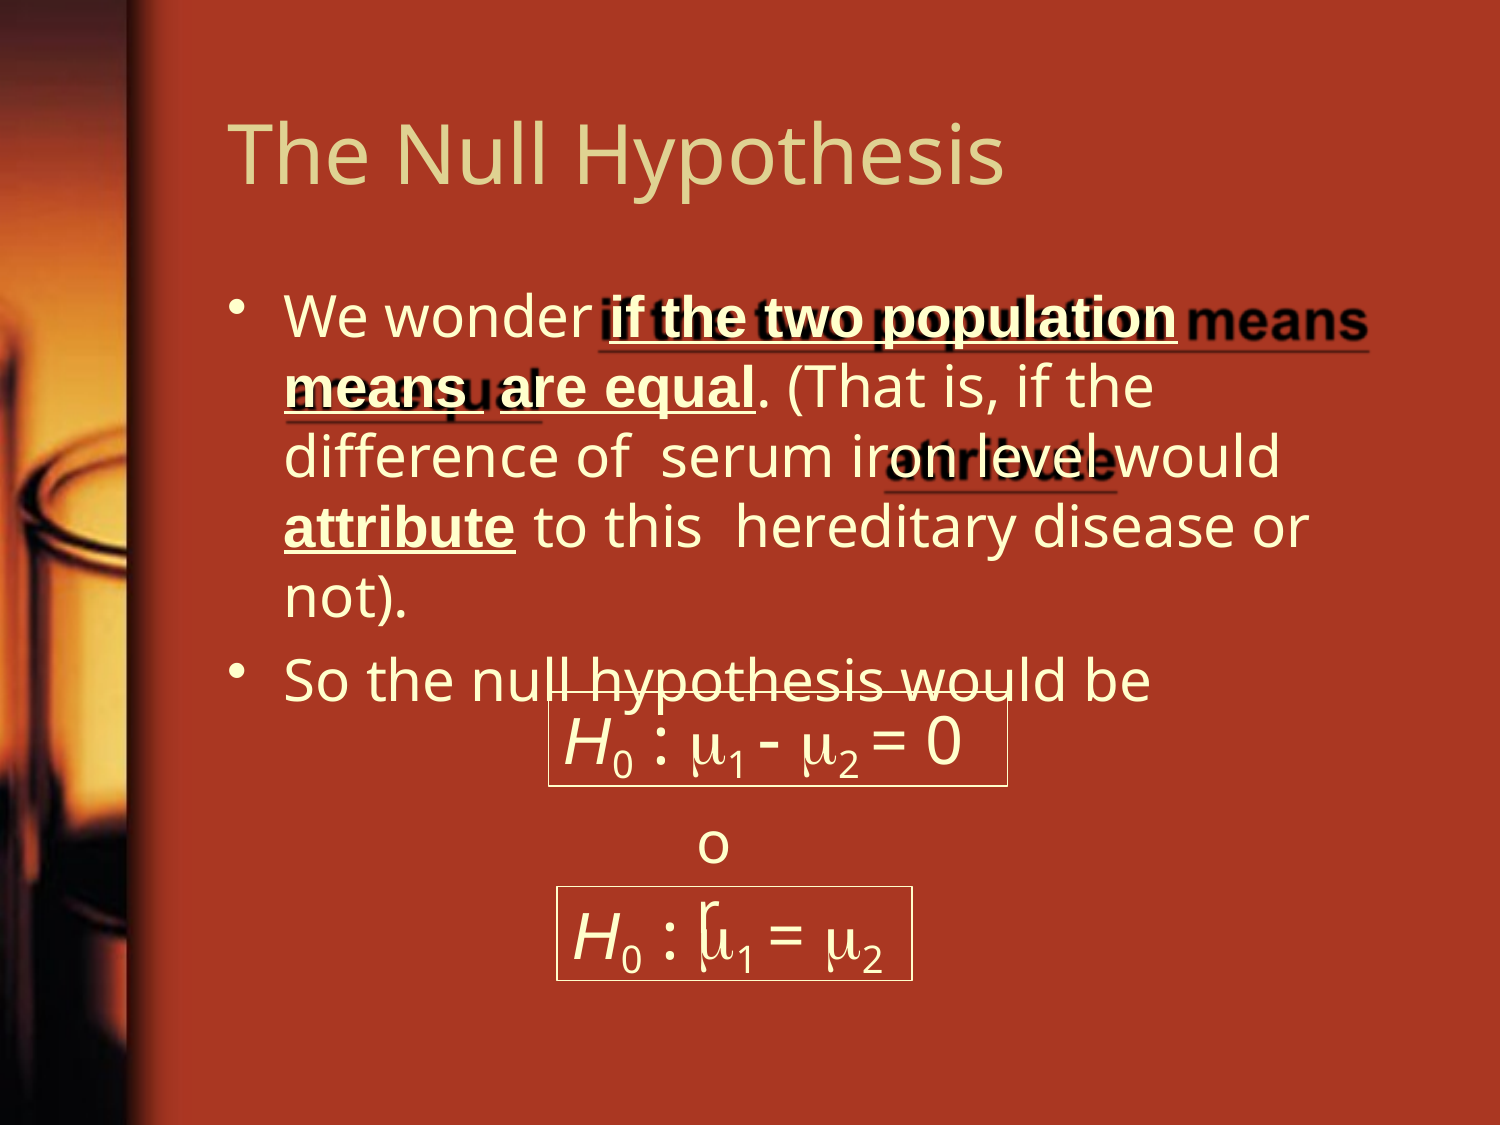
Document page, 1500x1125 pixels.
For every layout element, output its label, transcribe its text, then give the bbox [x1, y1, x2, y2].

text_box or [694, 803, 752, 946]
text_box We wonder if the two population means are equal. (That is, if the difference of serum iron level would attribute to this hereditary disease or not). So the null hypothesis would be [225, 277, 1370, 713]
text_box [247, 261, 1425, 532]
text_box H0 : 1  2 = 0 [548, 692, 1008, 786]
picture [0, 0, 1500, 1125]
text_box H0 : 1 = 2 [557, 886, 913, 981]
title The Null Hypothesis [225, 98, 1146, 277]
